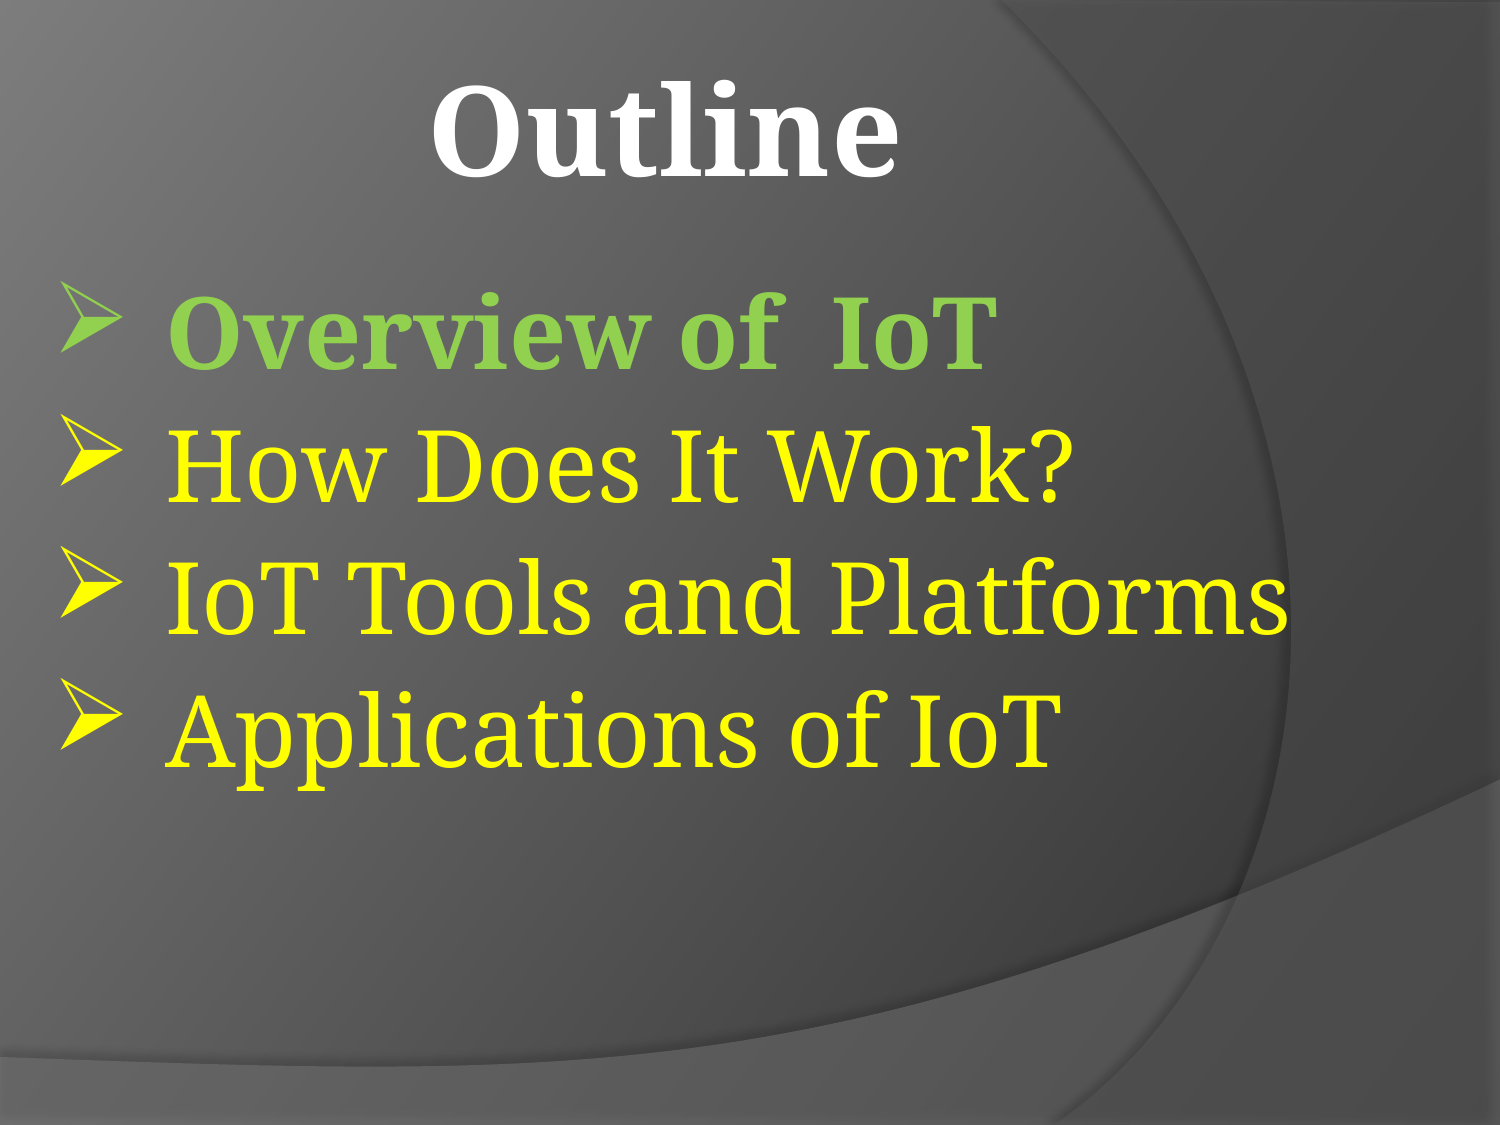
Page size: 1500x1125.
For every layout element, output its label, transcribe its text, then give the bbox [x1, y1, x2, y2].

text_box Outline [0, 43, 1331, 209]
text_box Overview of IoT How Does It Work? IoT Tools and Platforms Applications of IoT [37, 262, 1488, 795]
